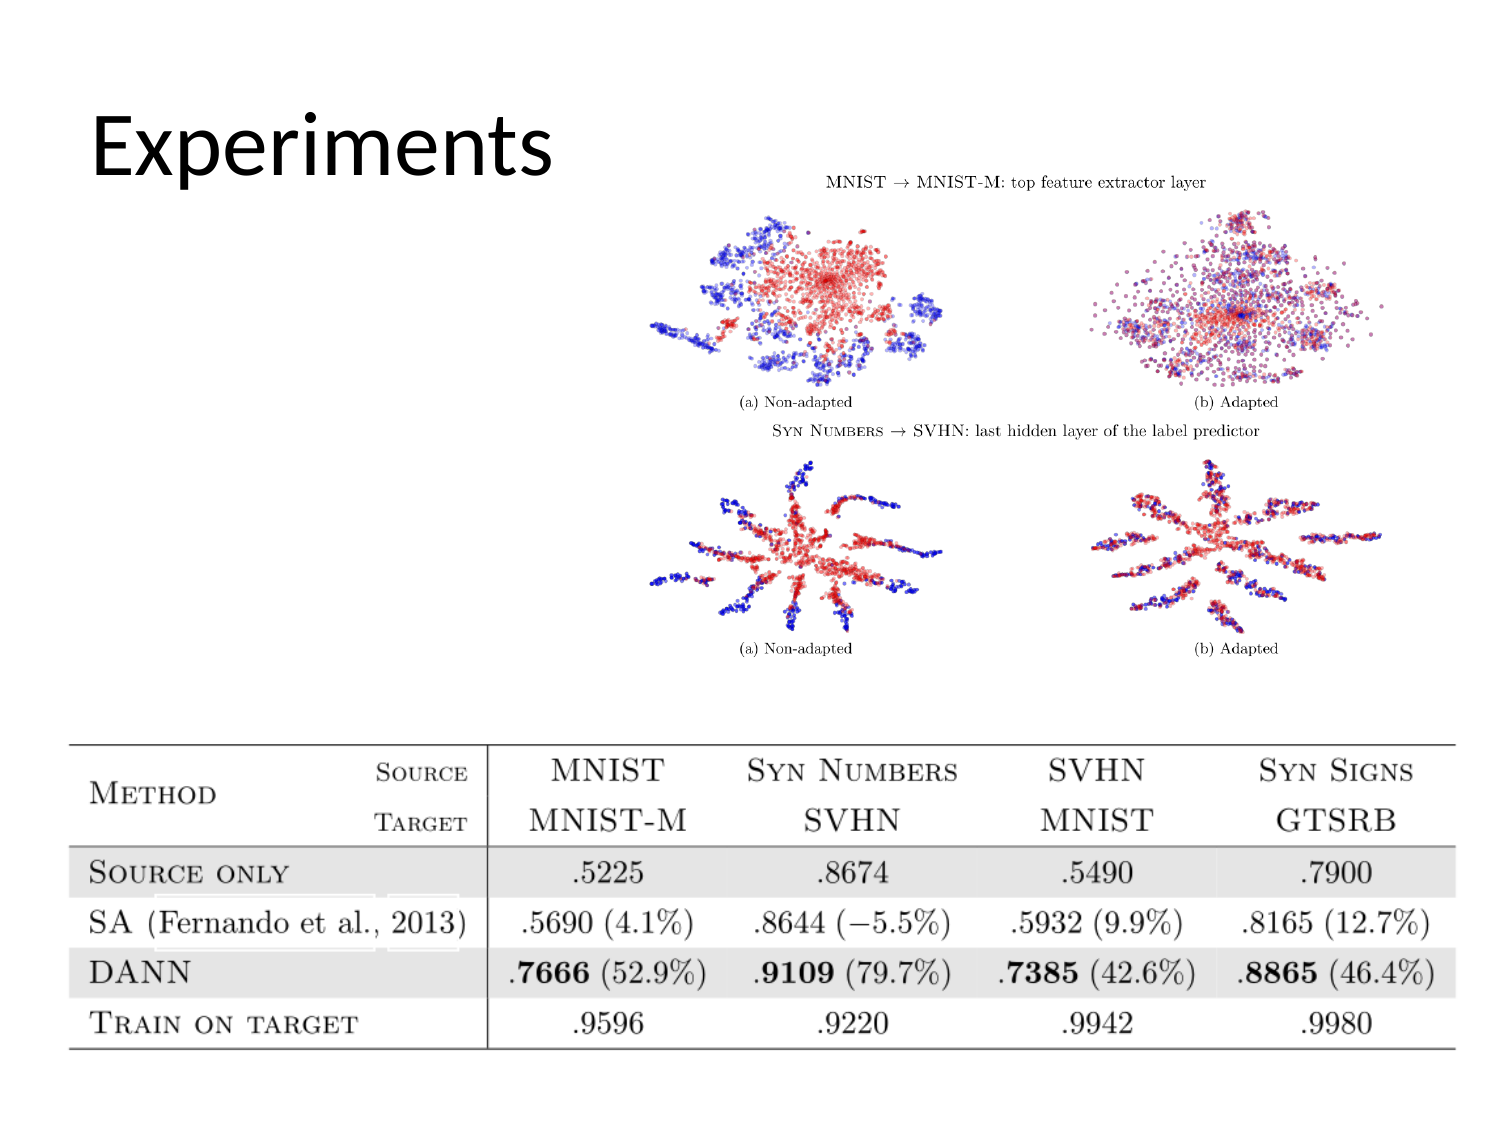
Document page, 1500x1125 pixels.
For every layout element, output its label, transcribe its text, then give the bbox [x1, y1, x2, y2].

title Experiments [75, 45, 1425, 233]
picture [0, 705, 1495, 1079]
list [584, 136, 1401, 671]
